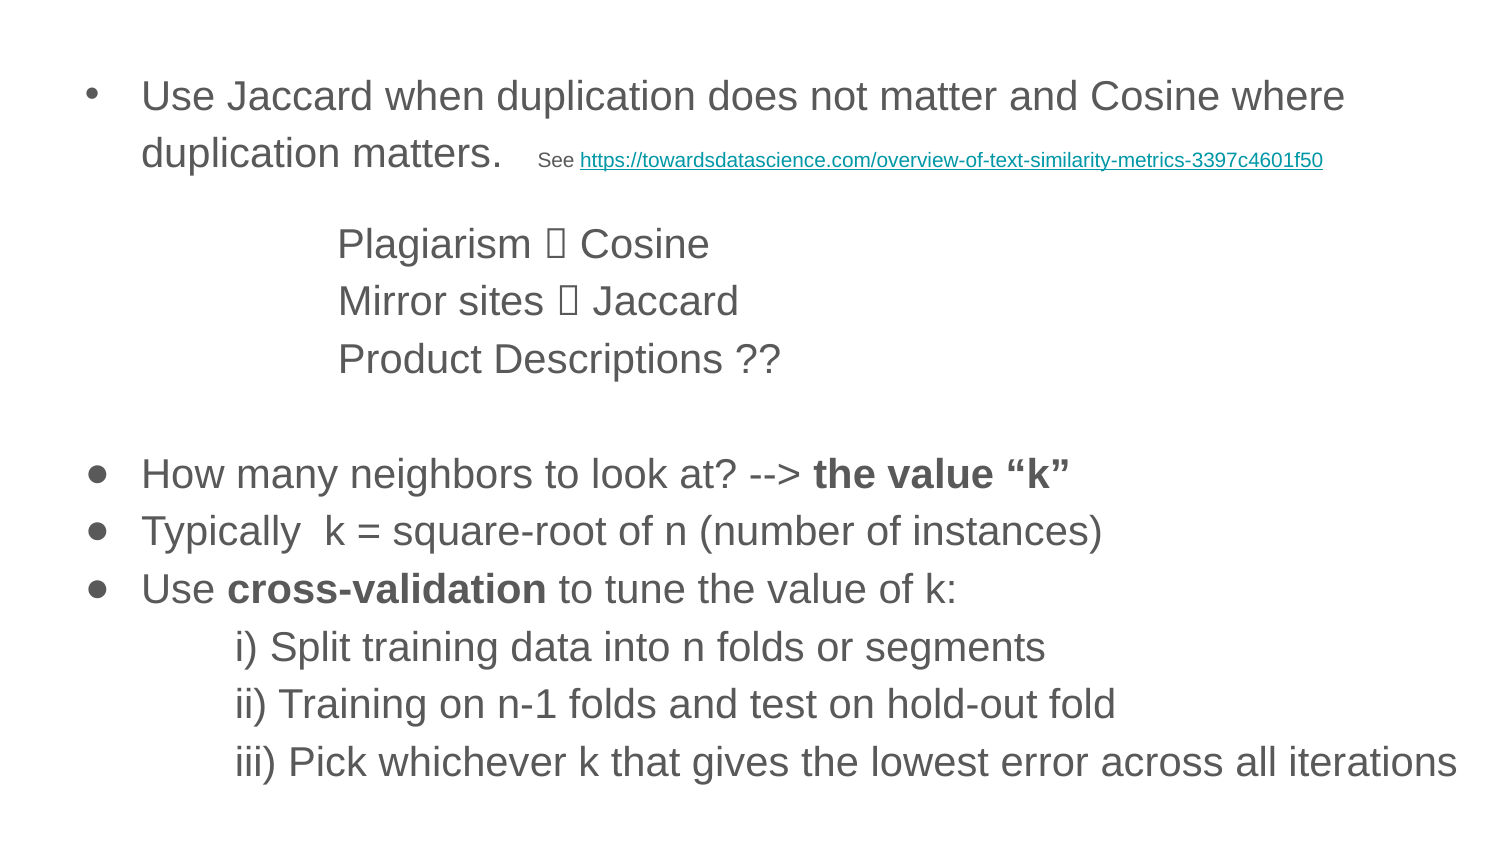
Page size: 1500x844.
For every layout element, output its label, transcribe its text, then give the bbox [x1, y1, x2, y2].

list Use Jaccard when duplication does not matter and Cosine where duplication matters. See https://towardsdatascience.com/overview-of-text-similarity-metrics-3397c4601f50 Plagiarism  Cosine Mirror sites  Jaccard Product Descriptions ?? How many neighbors to look at? --> the value “k” Typically k = square-root of n (number of instances) Use cross-validation to tune the value of k: i) Split training data into n folds or segments ii) Training on n-1 folds and test on hold-out fold iii) Pick whichever k that gives the lowest error across all iterations [51, 45, 1500, 750]
